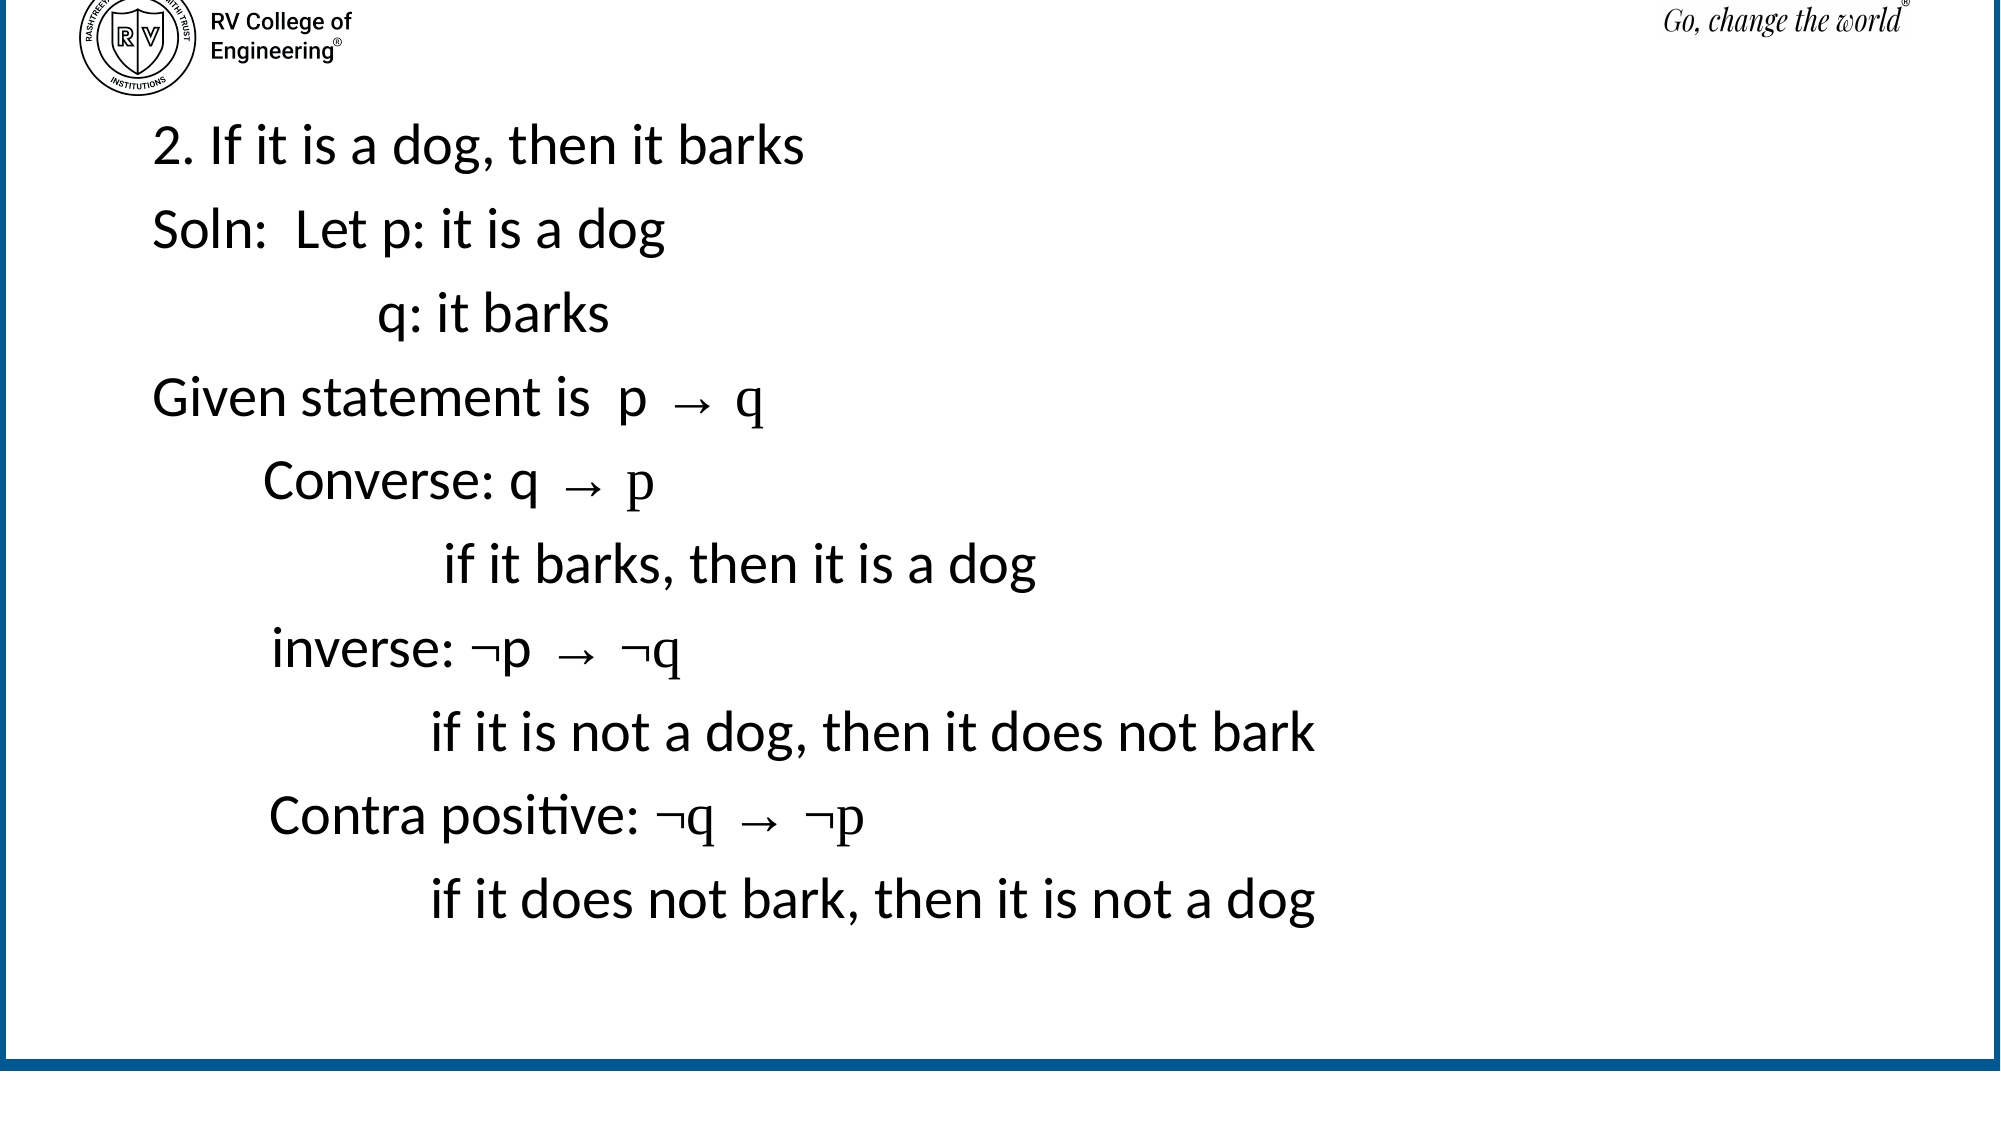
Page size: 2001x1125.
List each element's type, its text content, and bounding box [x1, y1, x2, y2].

picture [1661, 0, 1911, 39]
picture [79, 0, 352, 96]
list 2. If it is a dog, then it barks Soln: Let p: it is a dog q: it barks Given statement is p → q Converse: q → p if it barks, then it is a dog inverse: ¬p → ¬q if it is not a dog, then it does not bark Contra positive: ¬q → ¬p if it does not bark, then it is not a dog [137, 106, 1863, 1014]
